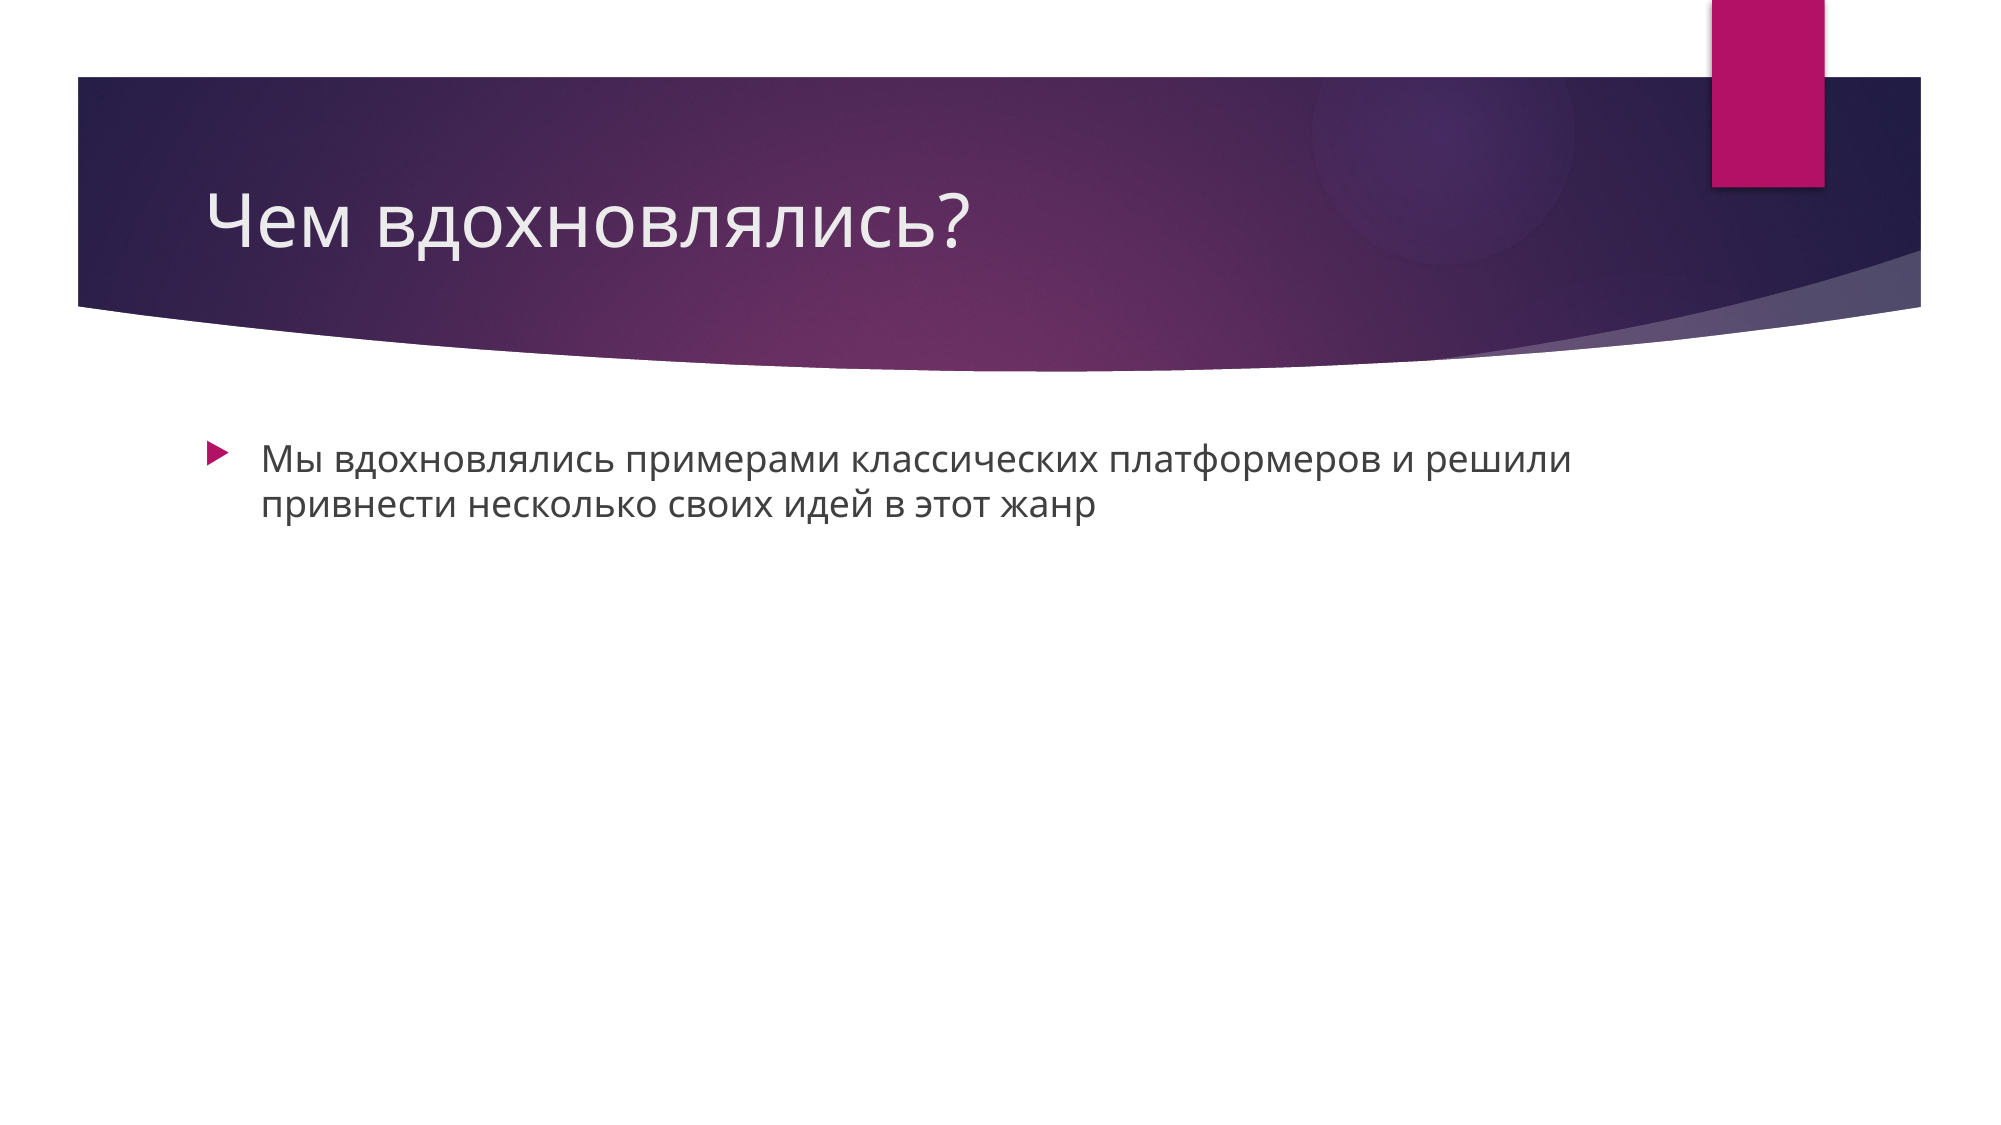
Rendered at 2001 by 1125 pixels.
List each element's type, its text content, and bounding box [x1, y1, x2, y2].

title Чем вдохновлялись? [189, 159, 1627, 276]
list Мы вдохновлялись примерами классических платформеров и решили привнести несколько своих идей в этот жанр [189, 427, 1638, 988]
